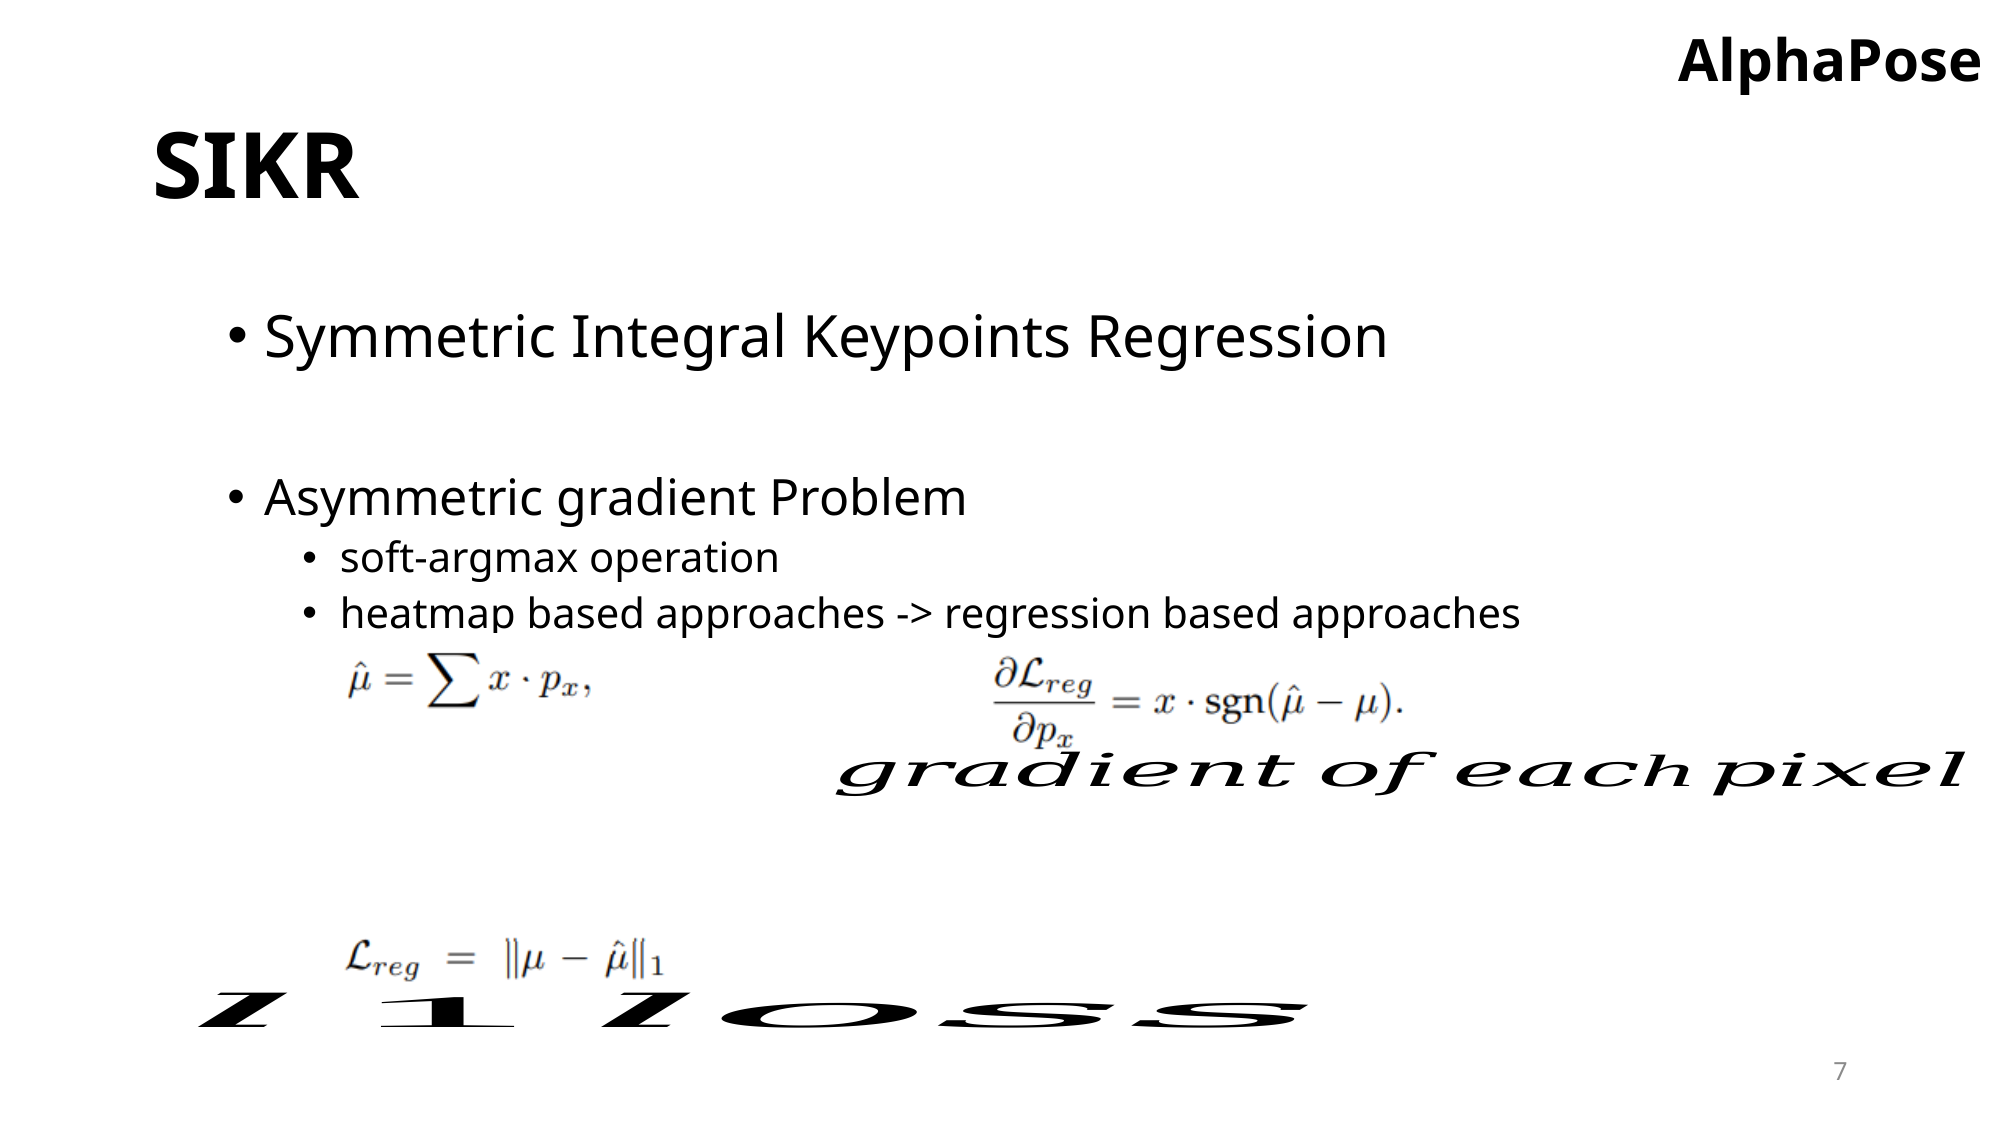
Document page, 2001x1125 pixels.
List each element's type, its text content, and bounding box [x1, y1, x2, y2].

title SIKR [137, 59, 1863, 278]
picture [340, 937, 666, 988]
list Symmetric Integral Keypoints Regression Asymmetric gradient Problem soft-argmax operation heatmap based approaches -> regression based approaches [137, 299, 1863, 1014]
slide_number 7 [1412, 1042, 1863, 1103]
picture [308, 633, 613, 729]
text_box AlphaPose [1661, 0, 2000, 127]
picture [981, 639, 1413, 765]
